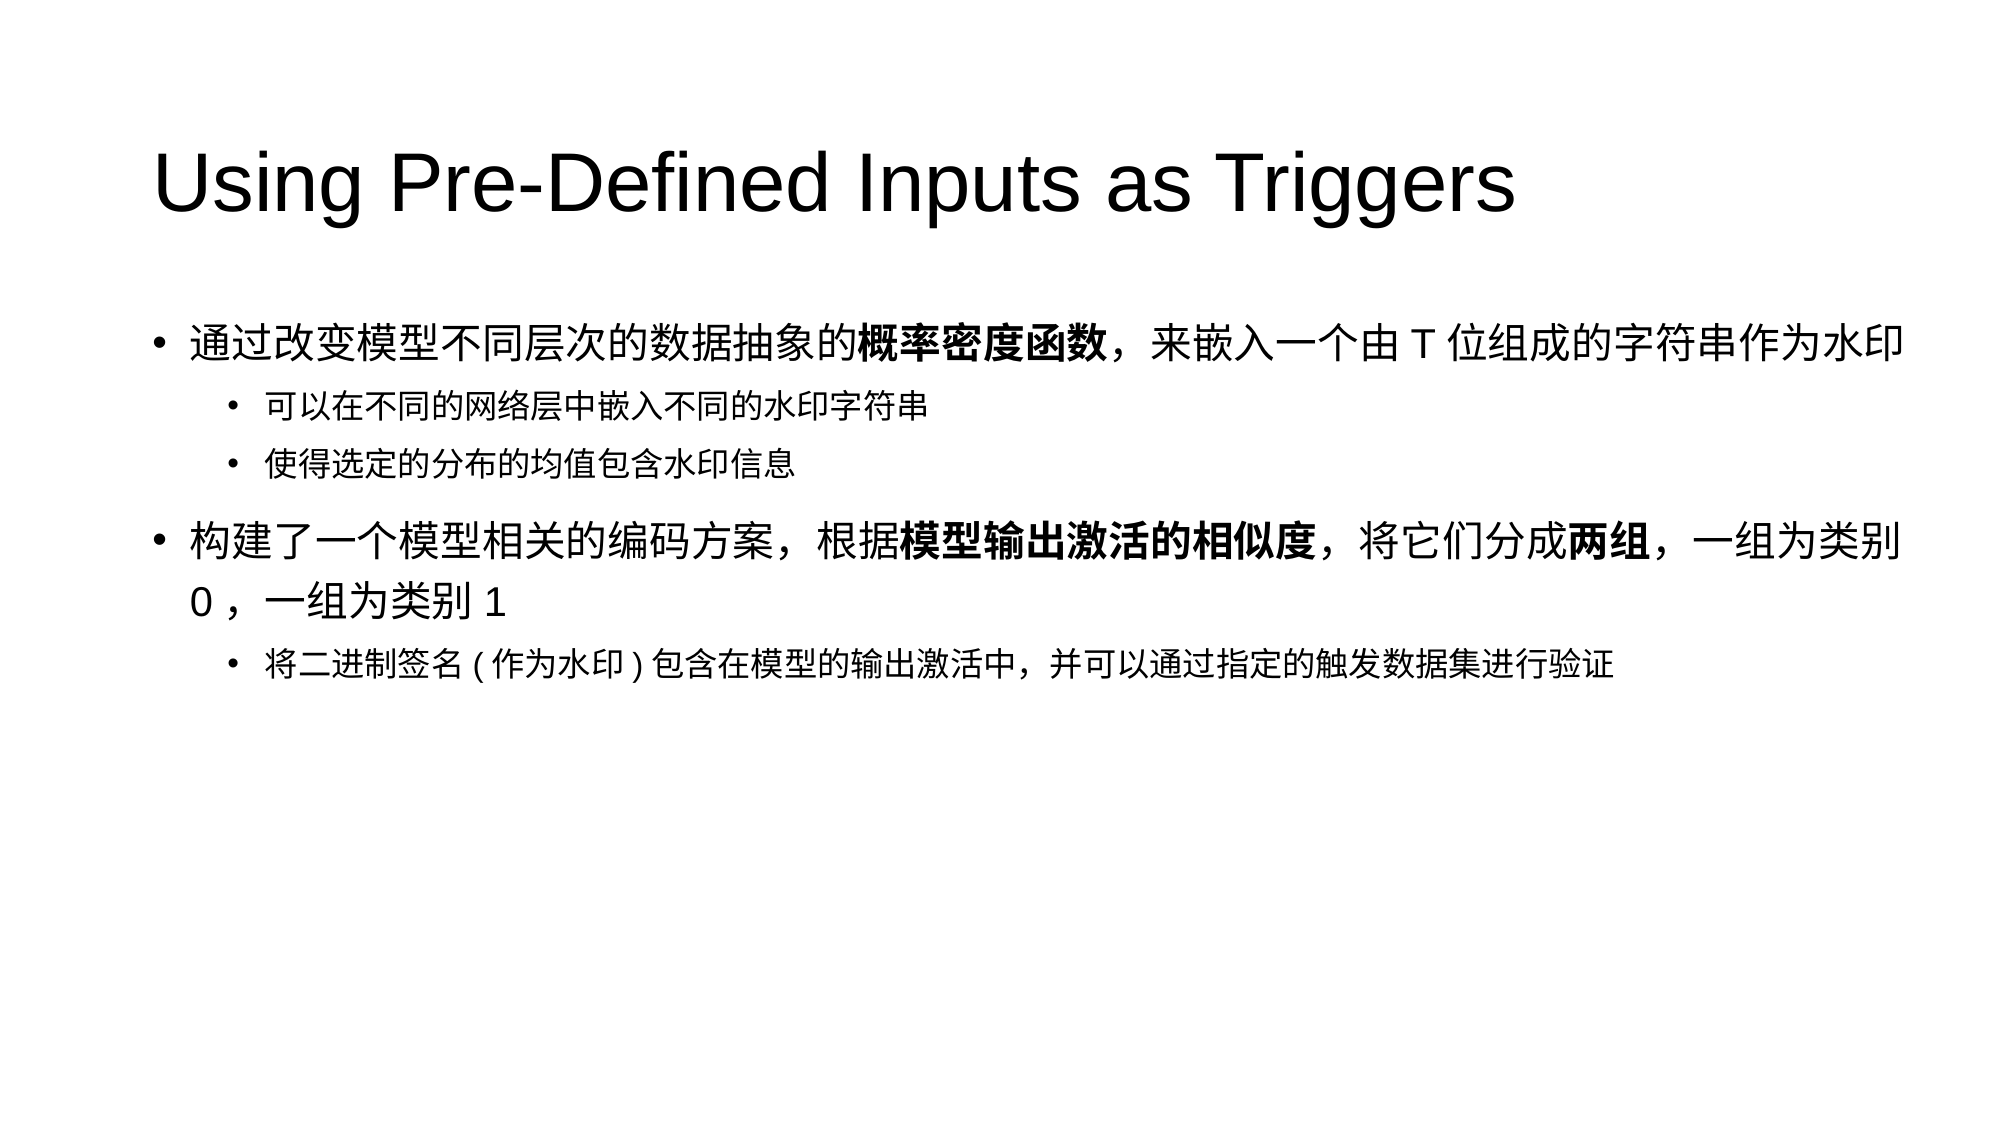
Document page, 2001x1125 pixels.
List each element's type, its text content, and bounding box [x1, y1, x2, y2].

title Using Pre-Defined Inputs as Triggers [137, 59, 1863, 278]
list 通过改变模型不同层次的数据抽象的概率密度函数，来嵌入一个由T位组成的字符串作为水印 可以在不同的网络层中嵌入不同的水印字符串 使得选定的分布的均值包含水印信息 构建了一个模型相关的编码方案，根据模型输出激活的相似度，将它们分成两组，一组为类别0，一组为类别1 将二进制签名(作为水印)包含在模型的输出激活中，并可以通过指定的触发数据集进行验证 [137, 299, 1924, 695]
